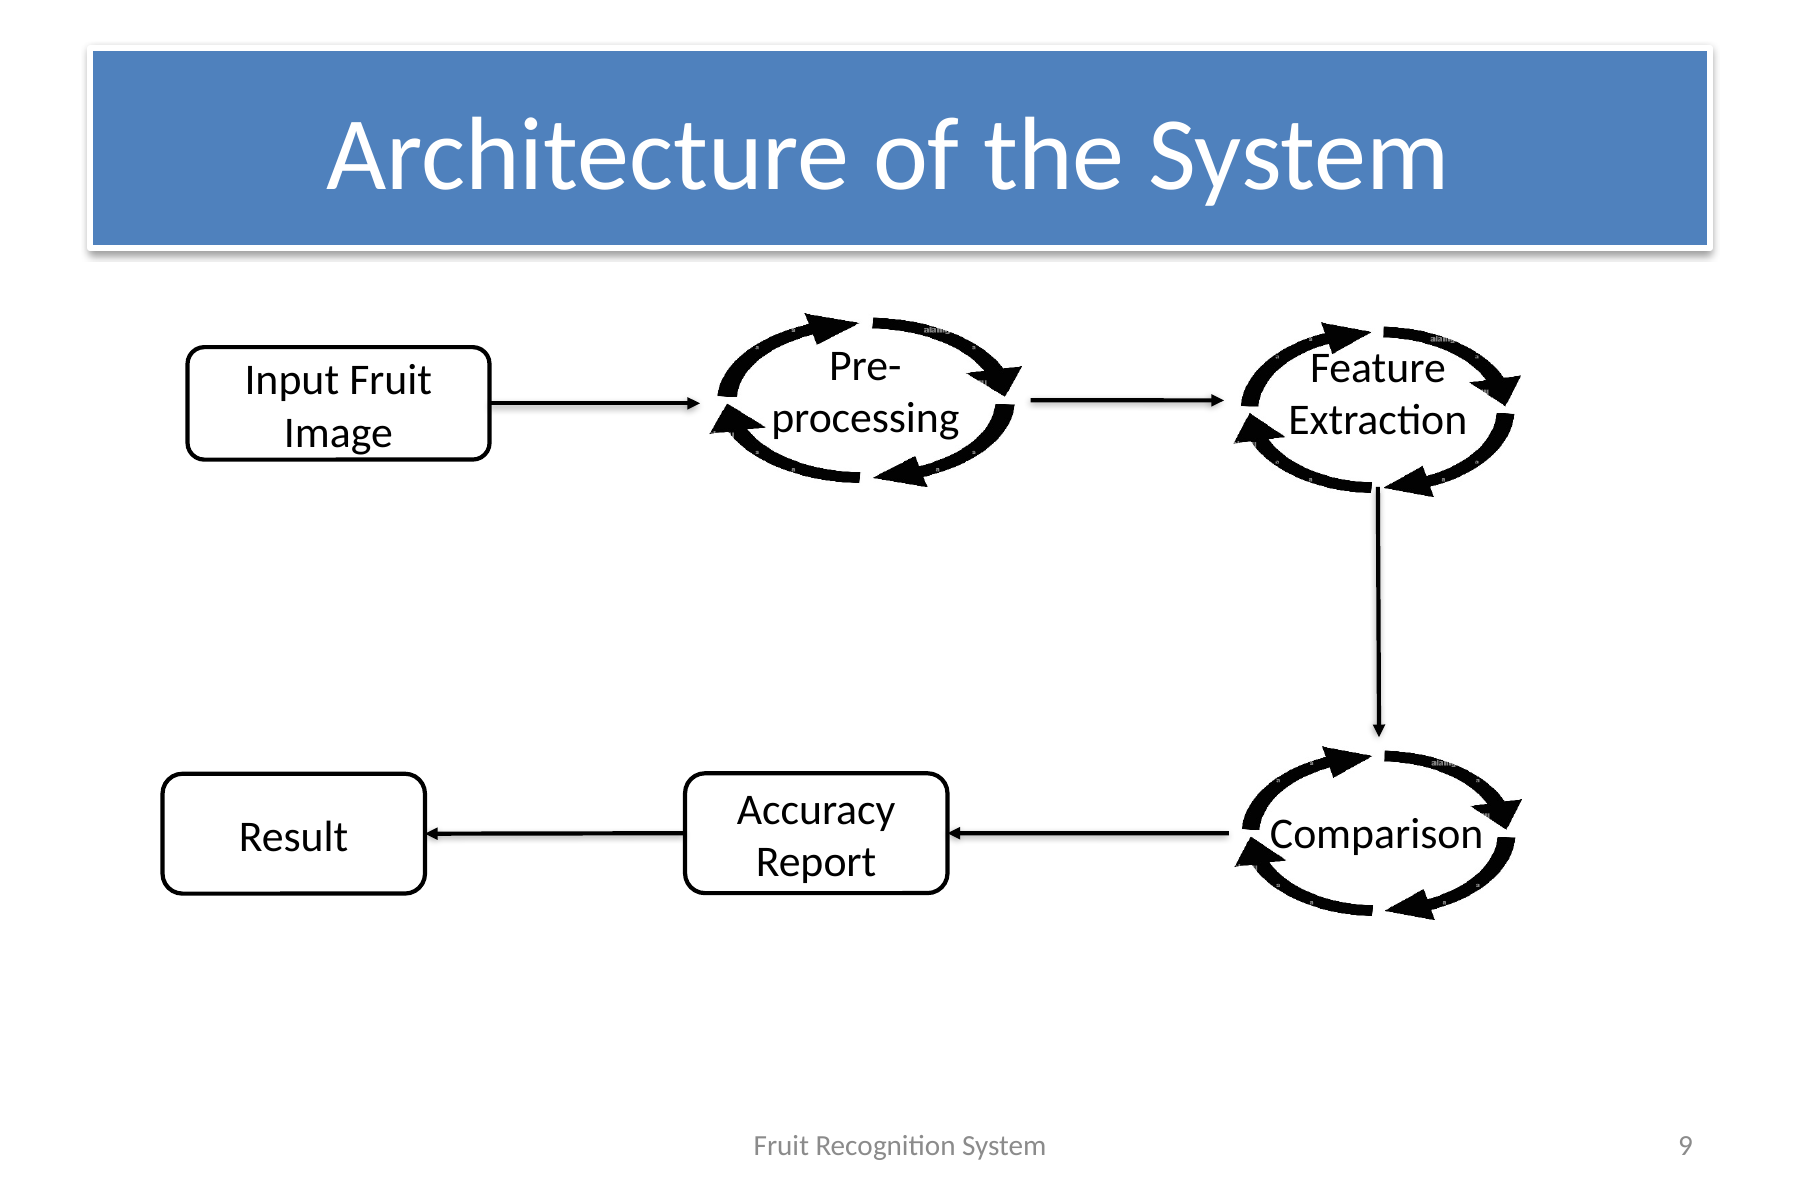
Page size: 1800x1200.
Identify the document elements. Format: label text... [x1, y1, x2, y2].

picture [1232, 322, 1521, 497]
text_box Input Fruit Image [185, 345, 492, 462]
title Architecture of the System [87, 45, 1713, 251]
picture [708, 313, 1022, 488]
slide_number 9 [1290, 1112, 1710, 1177]
picture [1233, 746, 1522, 921]
footer Fruit Recognition System [615, 1112, 1185, 1177]
text_box Result [160, 771, 428, 896]
text_box Accuracy Report [682, 771, 950, 896]
